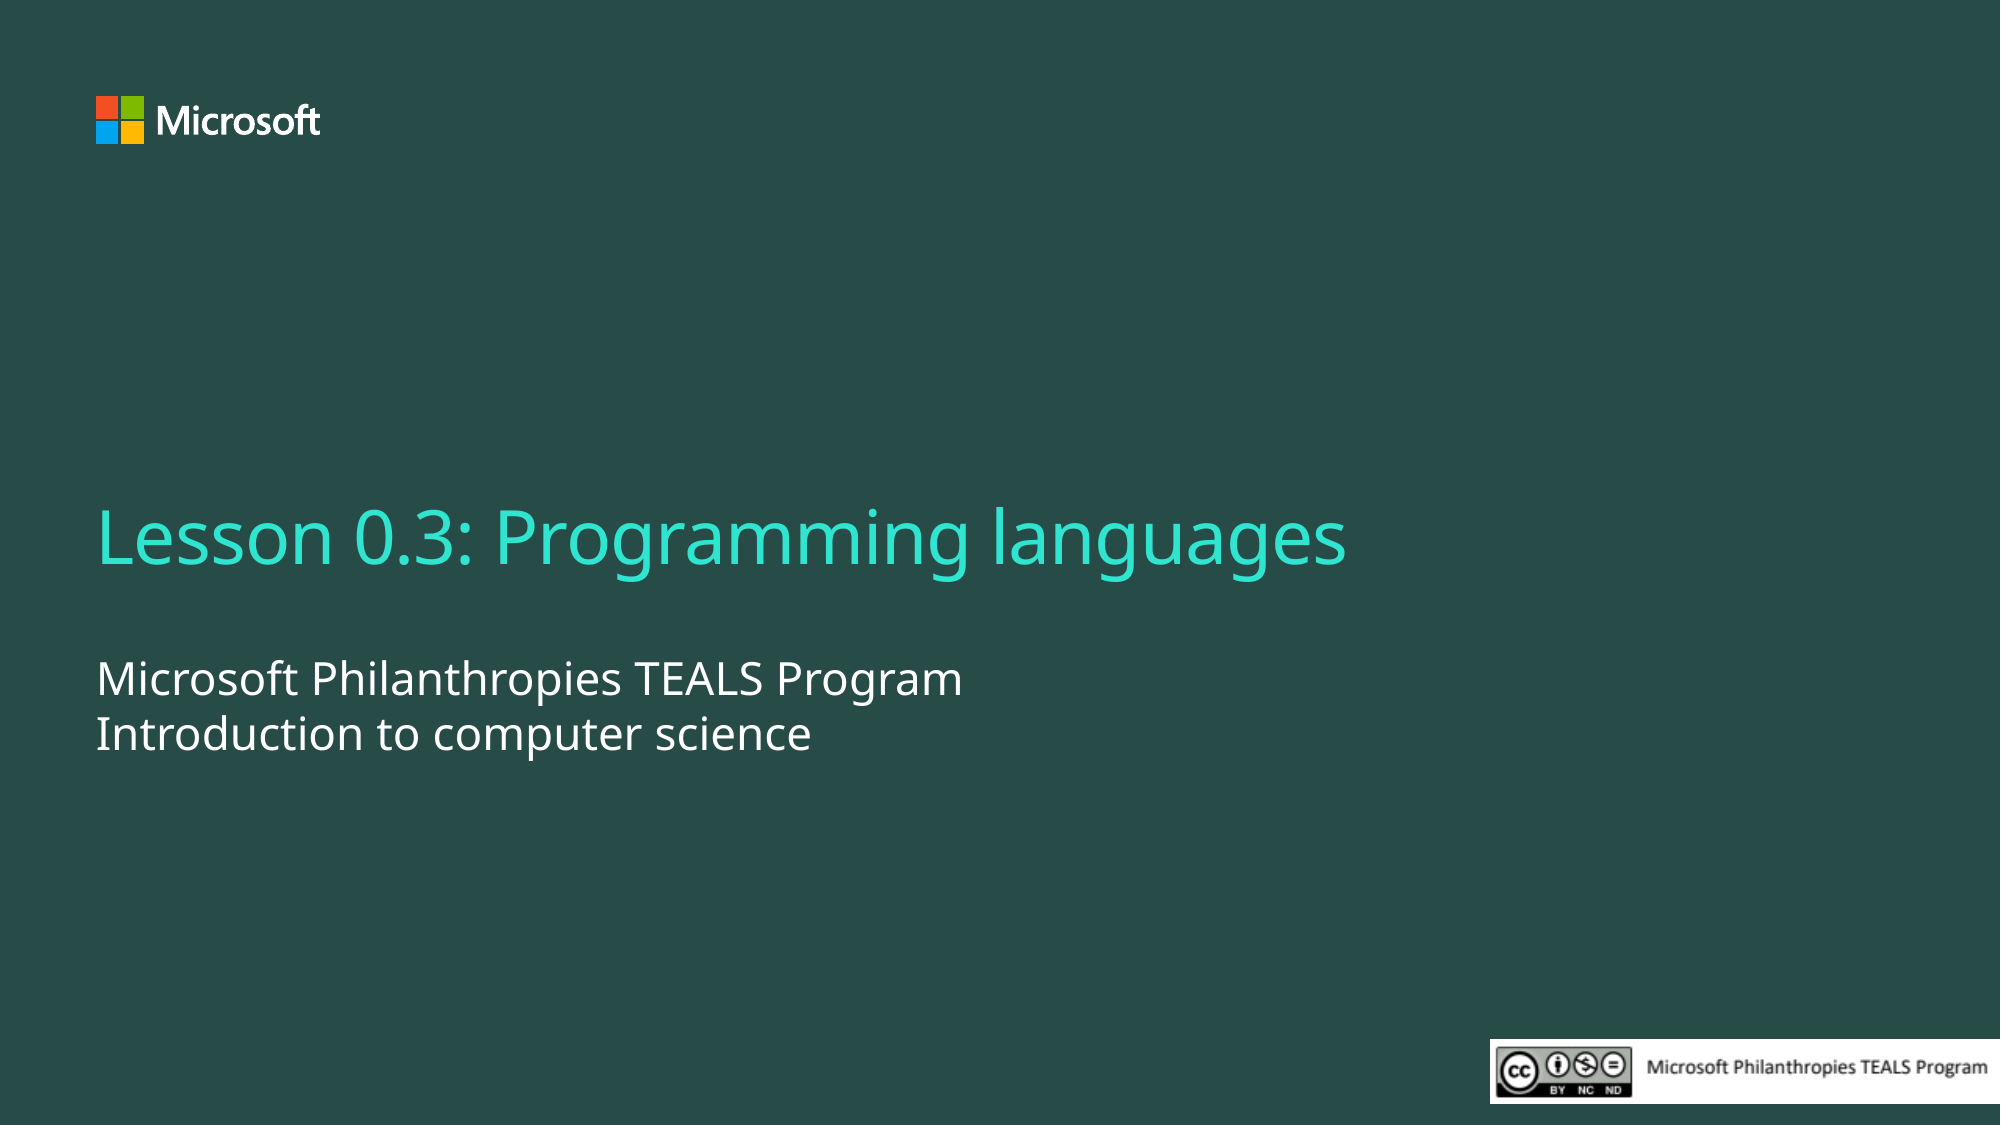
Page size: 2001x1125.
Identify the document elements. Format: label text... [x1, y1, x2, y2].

list Microsoft Philanthropies TEALS Program Introduction to computer science [95, 650, 1941, 762]
title Lesson 0.3: Programming languages [95, 488, 1596, 580]
picture [1490, 1039, 2000, 1105]
